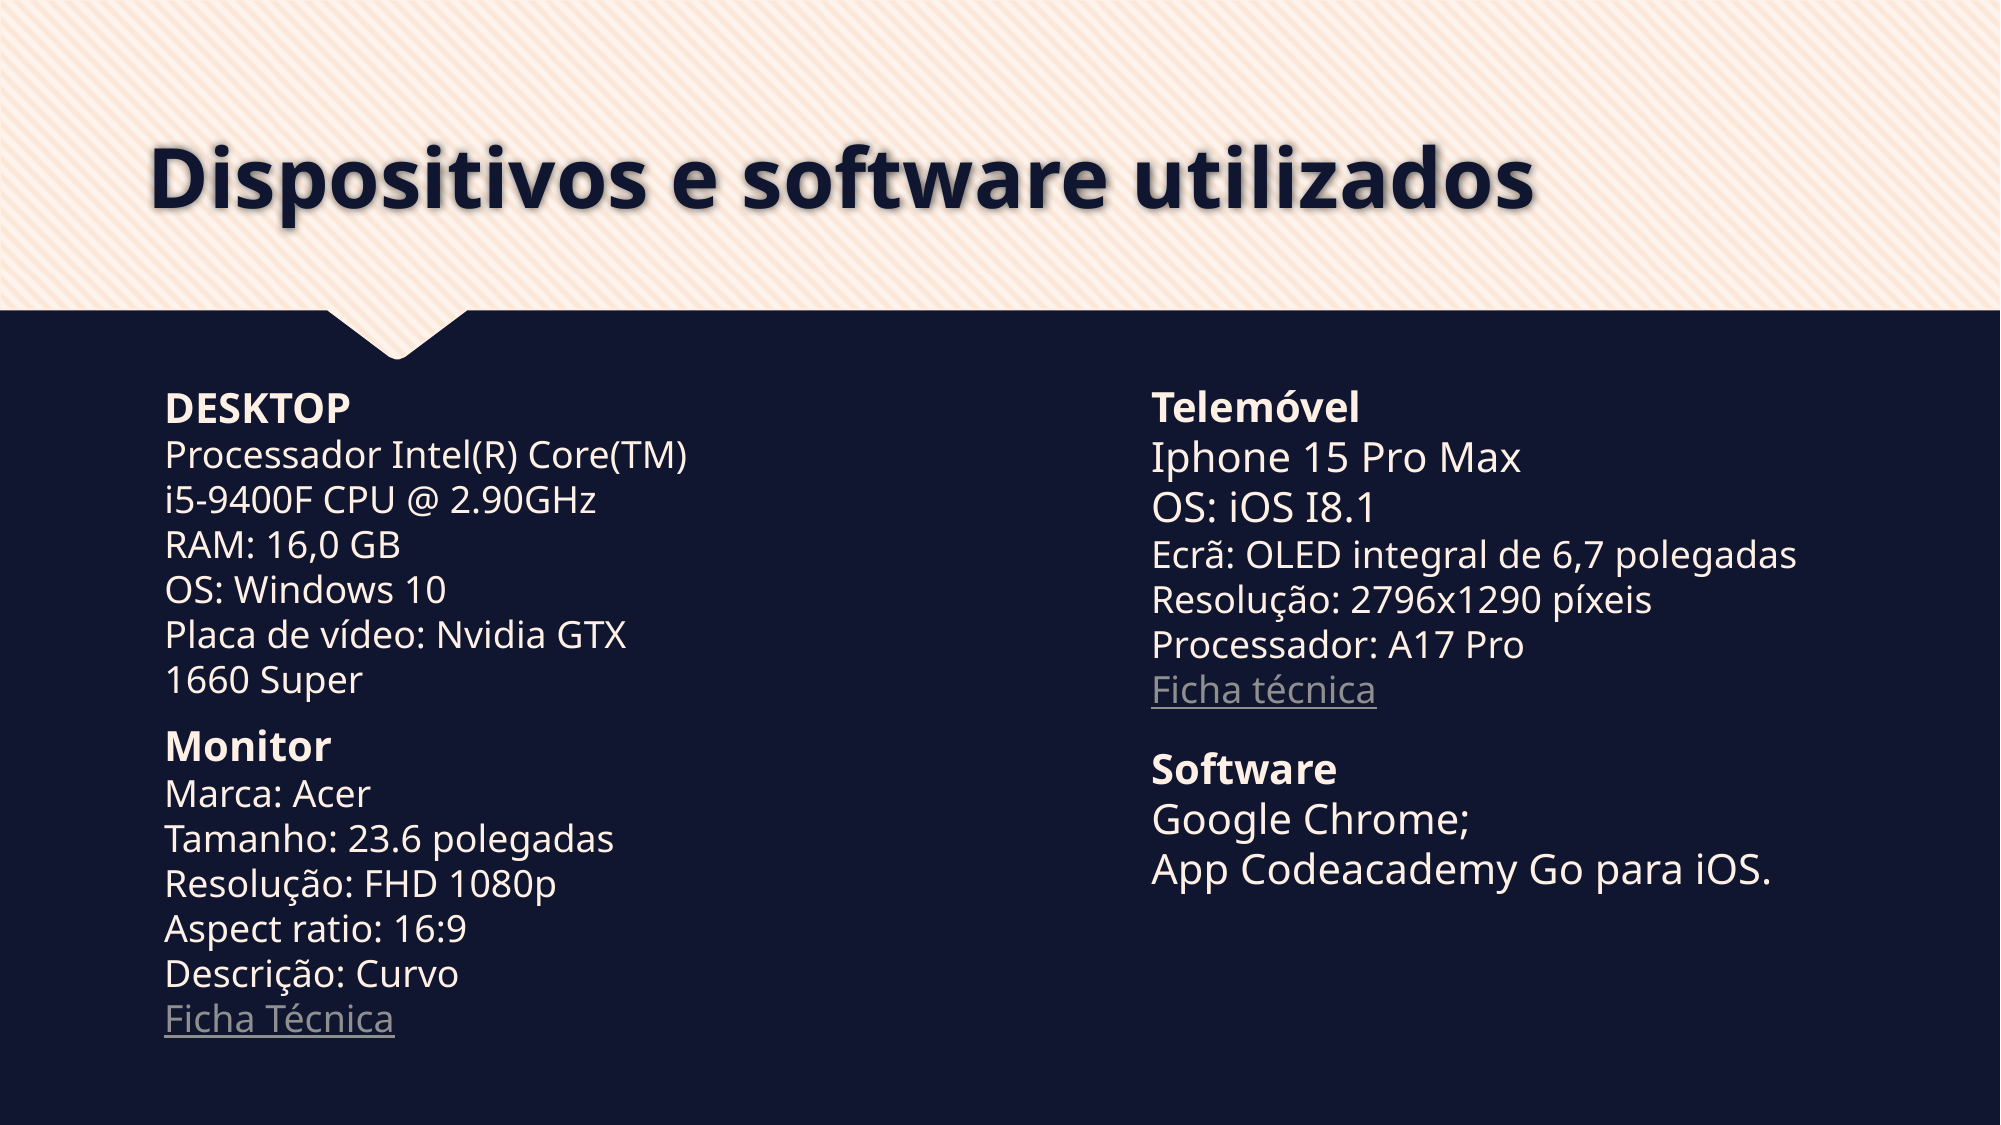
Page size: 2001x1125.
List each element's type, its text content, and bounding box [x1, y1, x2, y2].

text_box Monitor Marca: Acer Tamanho: 23.6 polegadas Resolução: FHD 1080p Aspect ratio: 16:9 Descrição: Curvo Ficha Técnica [149, 712, 864, 1053]
title Dispositivos e software utilizados [132, 73, 1868, 233]
text_box DESKTOP Processador Intel(R) Core(TM) i5-9400F CPU @ 2.90GHz RAM: 16,0 GB OS: Windows 10 Placa de vídeo: Nvidia GTX 1660 Super [149, 373, 737, 709]
text_box Telemóvel Iphone 15 Pro Max OS: iOS I8.1 Ecrã: OLED integral de 6,7 polegadas Resolução: 2796x1290 píxeis Processador: A17 Pro Ficha técnica [1136, 373, 1880, 725]
text_box Software Google Chrome; App Codeacademy Go para iOS. [1136, 734, 1880, 900]
